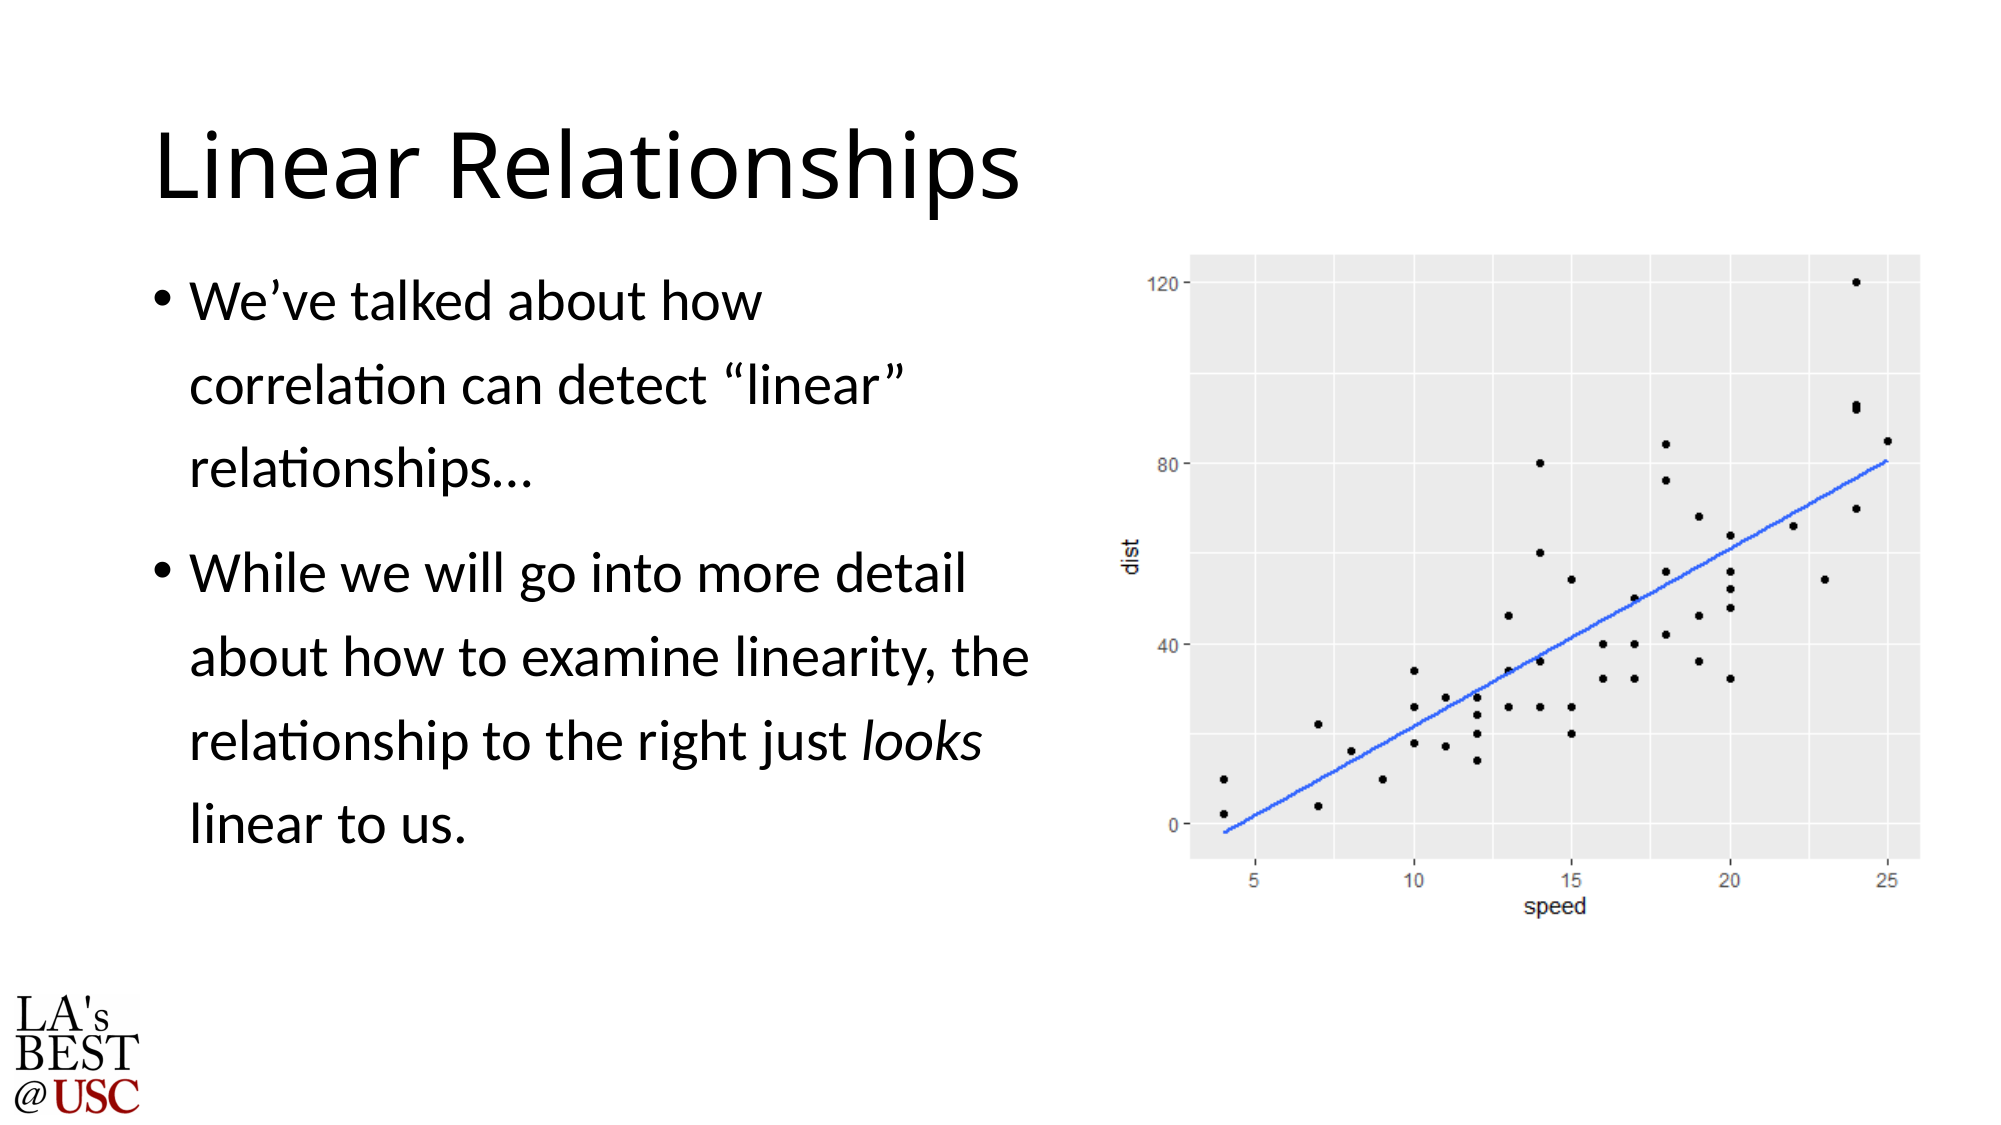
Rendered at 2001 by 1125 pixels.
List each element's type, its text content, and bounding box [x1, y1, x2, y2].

list We’ve talked about how correlation can detect “linear” relationships… While we will go into more detail about how to examine linearity, the relationship to the right just looks linear to us. [137, 240, 1049, 1098]
picture [1107, 244, 1933, 930]
title Linear Relationships [137, 59, 1863, 278]
picture [14, 994, 140, 1115]
